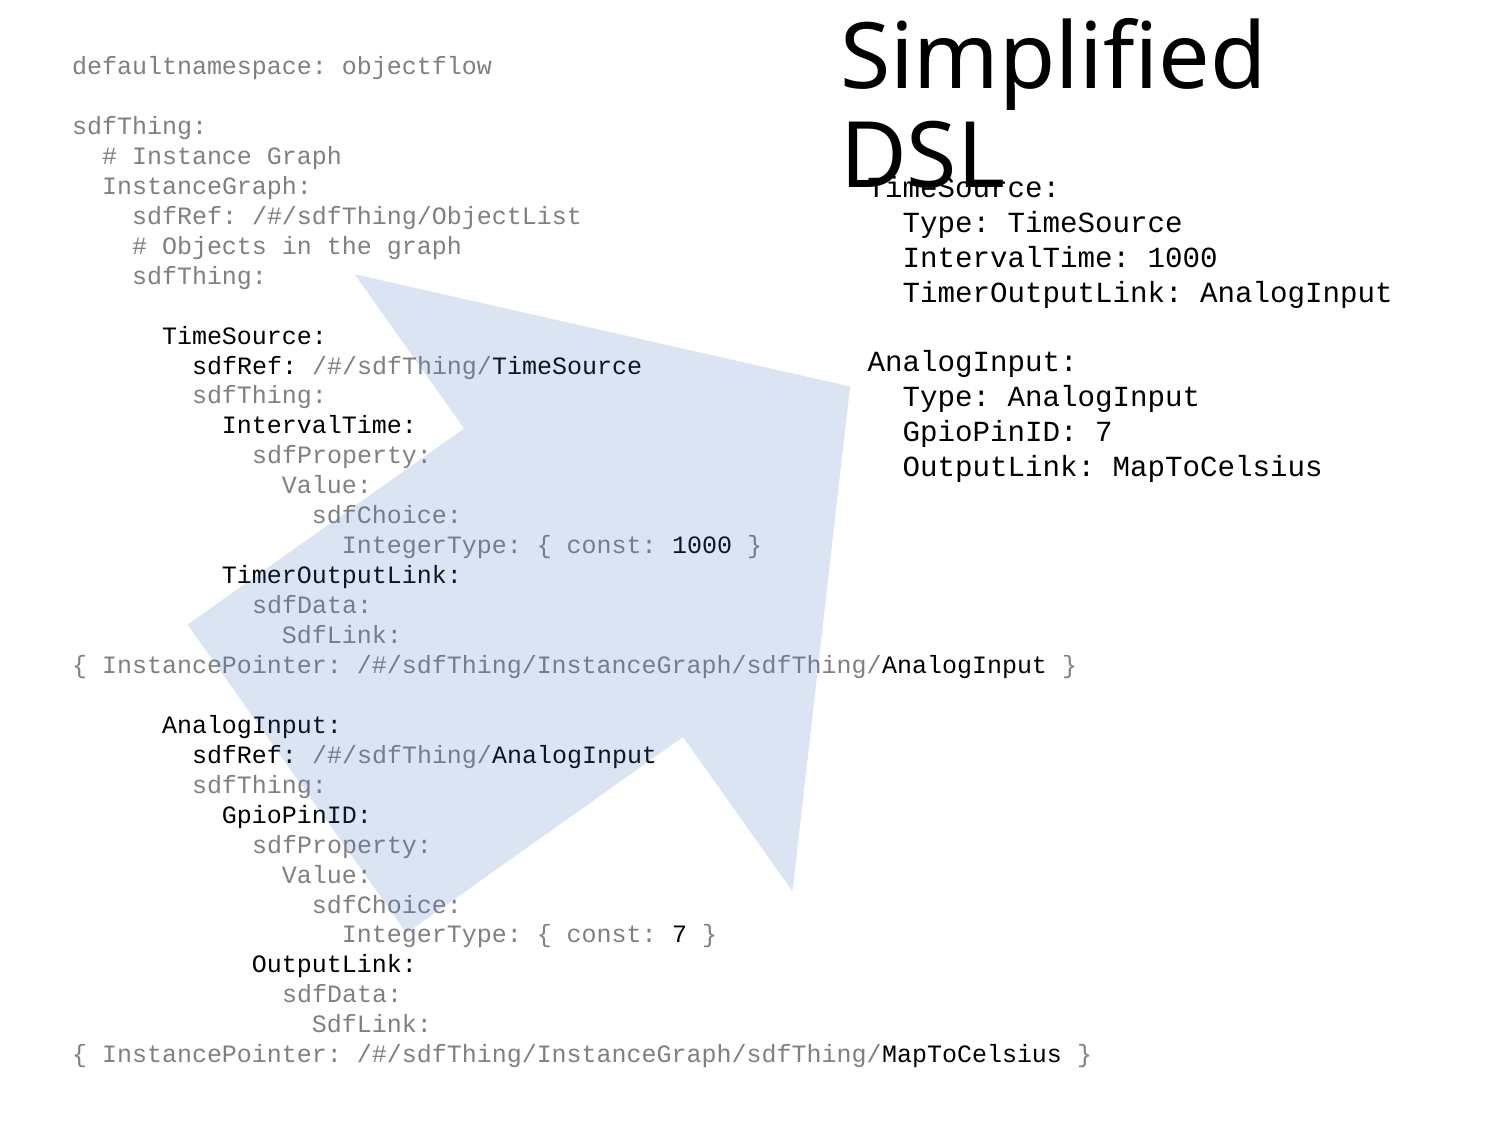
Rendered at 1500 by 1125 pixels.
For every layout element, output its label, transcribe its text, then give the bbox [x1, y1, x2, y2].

text_box defaultnamespace: objectflow sdfThing: # Instance Graph InstanceGraph: sdfRef: /#/sdfThing/ObjectList # Objects in the graph sdfThing: TimeSource: sdfRef: /#/sdfThing/TimeSource sdfThing: IntervalTime: sdfProperty: Value: sdfChoice: IntegerType: { const: 1000 } TimerOutputLink: sdfData: SdfLink: { InstancePointer: /#/sdfThing/InstanceGraph/sdfThing/AnalogInput } AnalogInput: sdfRef: /#/sdfThing/AnalogInput sdfThing: GpioPinID: sdfProperty: Value: sdfChoice: IntegerType: { const: 7 } OutputLink: sdfData: SdfLink: { InstancePointer: /#/sdfThing/InstanceGraph/sdfThing/MapToCelsius } [57, 42, 1395, 1076]
title Simplified DSL [825, 0, 1427, 125]
text_box [186, 272, 852, 935]
text_box TimeSource: Type: TimeSource IntervalTime: 1000 TimerOutputLink: AnalogInput AnalogInput: Type: AnalogInput GpioPinID: 7 OutputLink: MapToCelsius [817, 125, 1427, 560]
